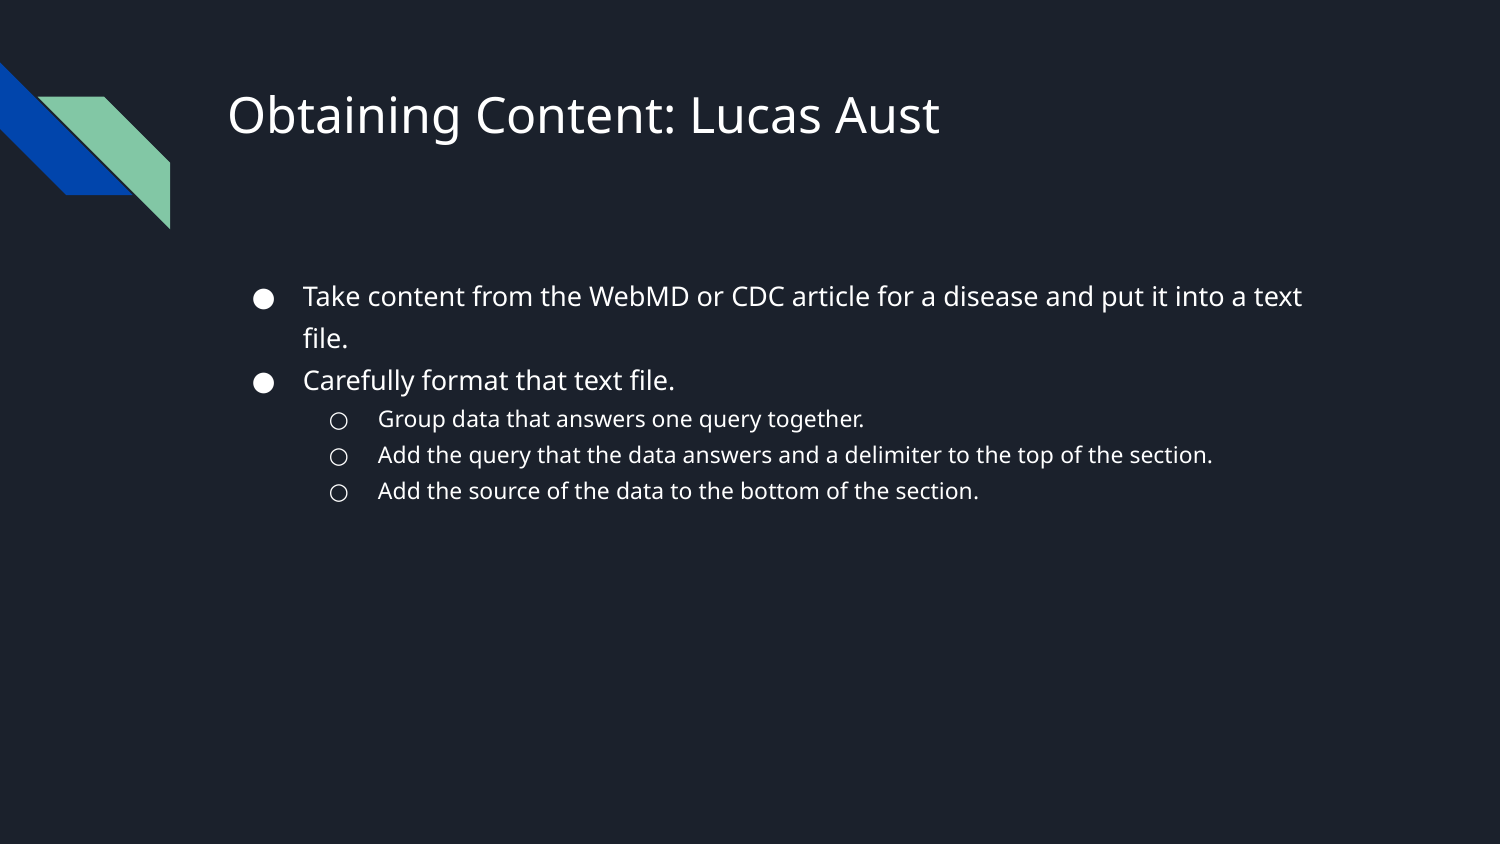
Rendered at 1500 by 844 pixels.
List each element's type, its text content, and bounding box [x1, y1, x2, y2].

list Take content from the WebMD or CDC article for a disease and put it into a text file. Carefully format that text file. Group data that answers one query together. Add the query that the data answers and a delimiter to the top of the section. Add the source of the data to the bottom of the section. [212, 257, 1368, 735]
title Obtaining Content: Lucas Aust [212, 64, 1368, 215]
